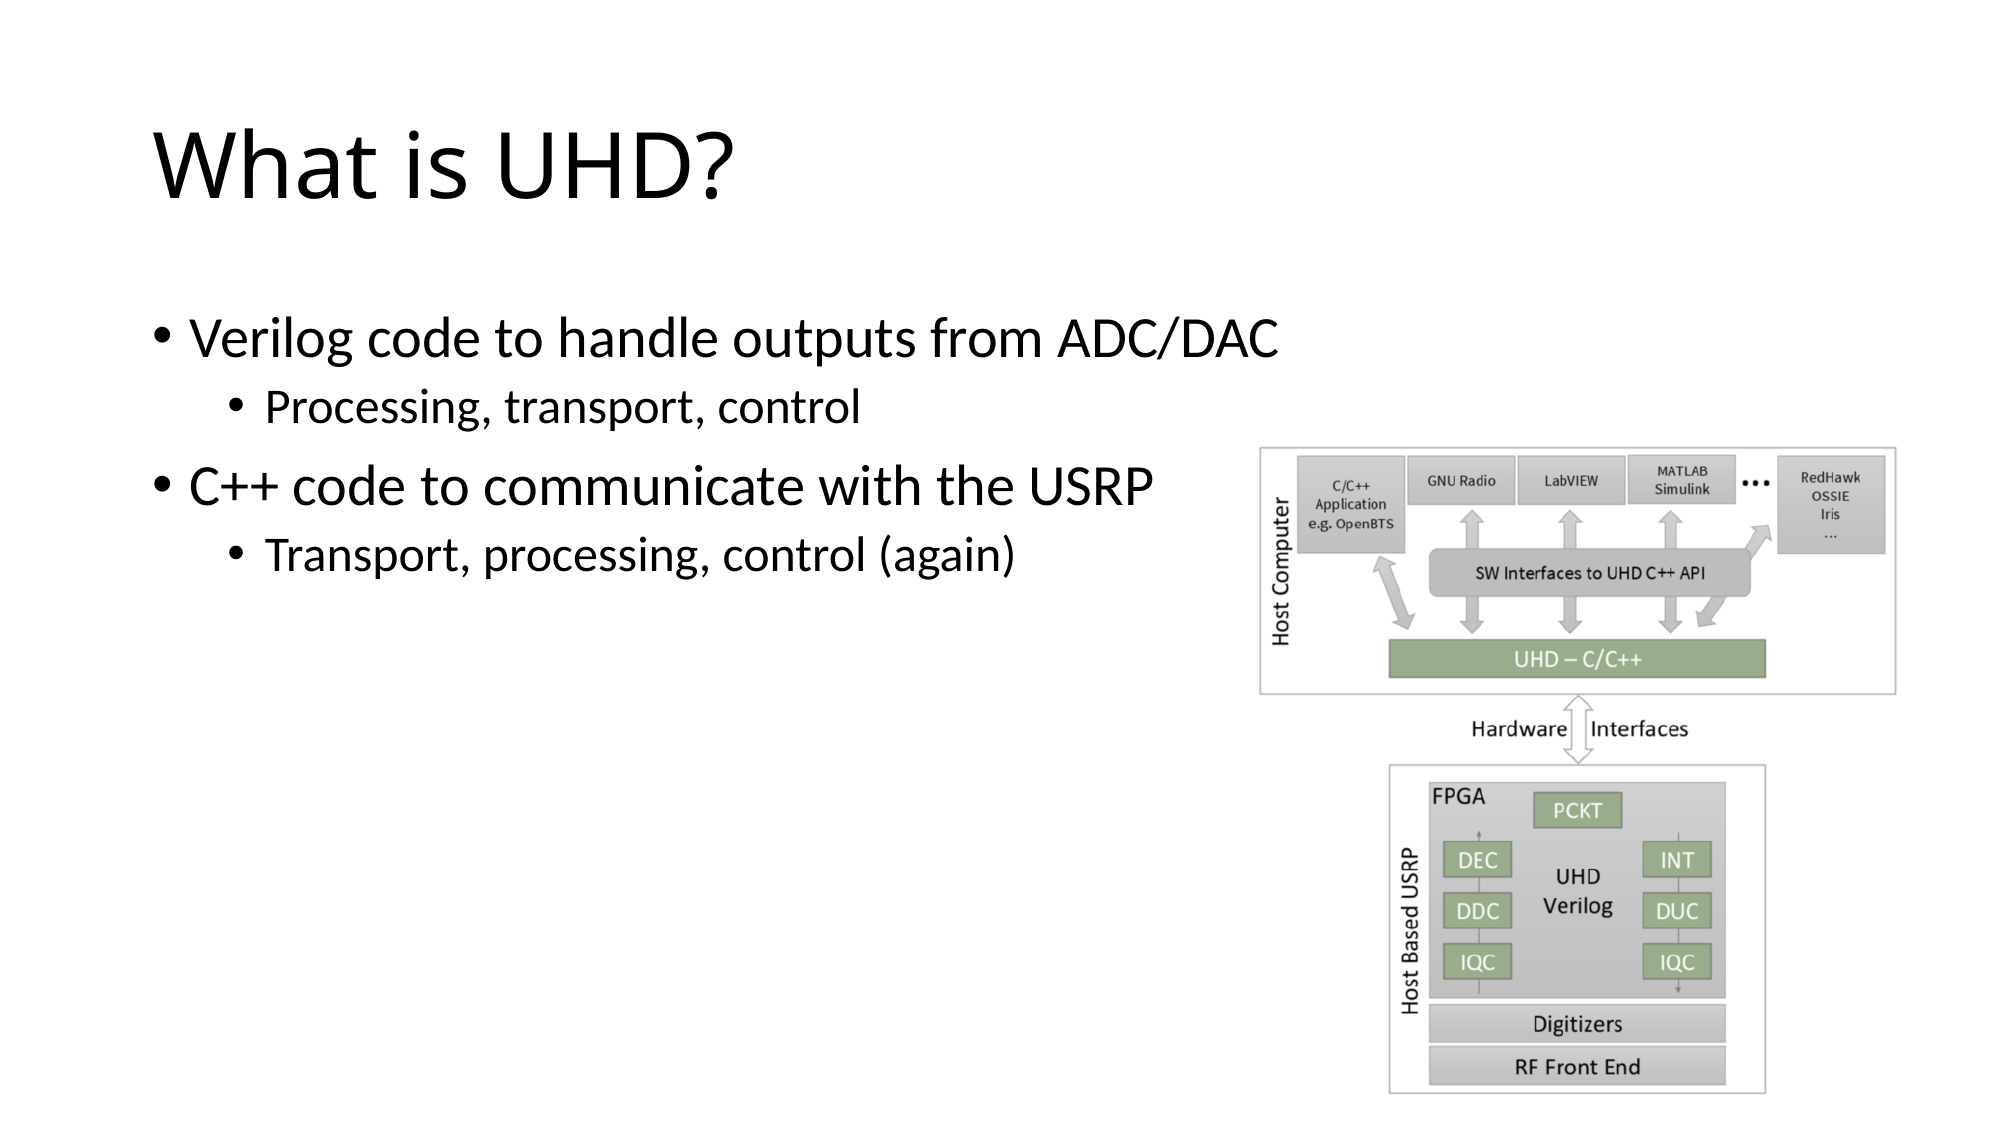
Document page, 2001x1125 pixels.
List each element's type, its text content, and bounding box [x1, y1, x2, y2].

picture [1239, 440, 1914, 1099]
title What is UHD? [137, 59, 1863, 278]
list Verilog code to handle outputs from ADC/DAC Processing, transport, control C++ code to communicate with the USRP Transport, processing, control (again) [137, 299, 1863, 1014]
